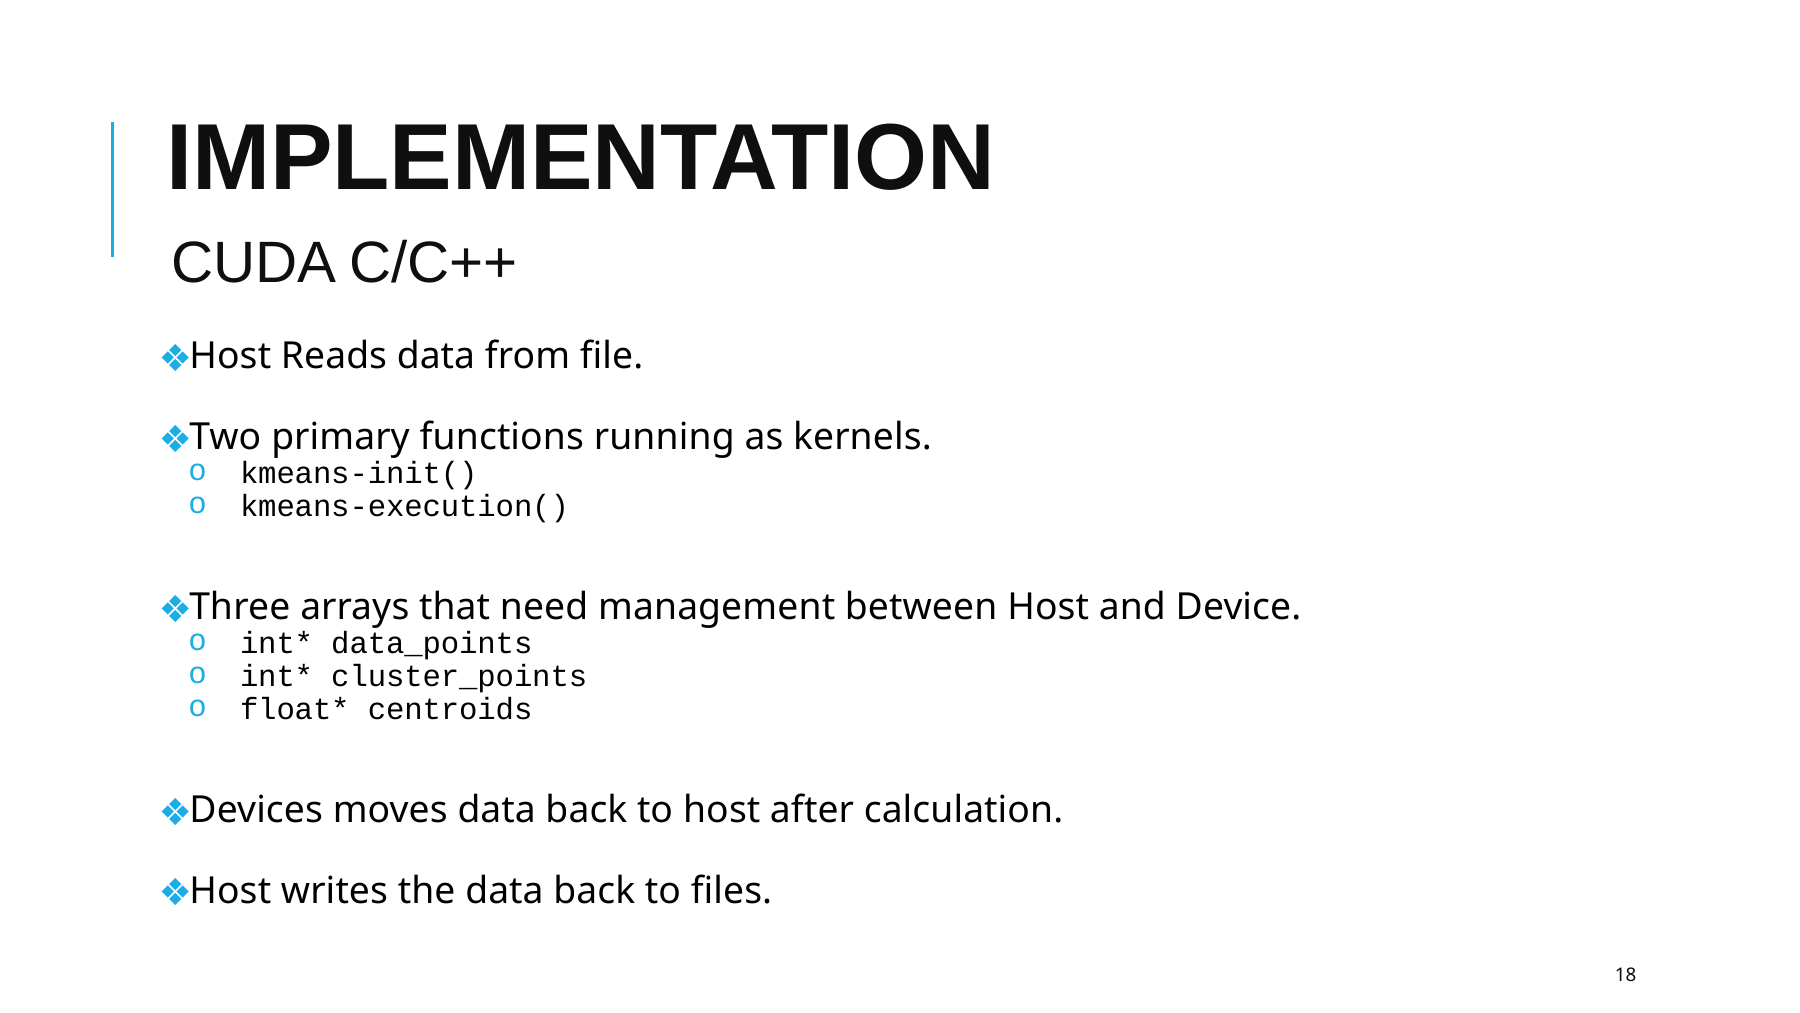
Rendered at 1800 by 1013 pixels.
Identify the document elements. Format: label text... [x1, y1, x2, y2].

text_box CUDA C/C++ [156, 217, 1003, 302]
title IMPLEMENTATION [151, 86, 1587, 240]
slide_number 18 [1599, 955, 1744, 996]
list Host Reads data from file. Two primary functions running as kernels. kmeans-init() kmeans-execution() Three arrays that need management between Host and Device. int* data_points int* cluster_points float* centroids Devices moves data back to host after calculation. Host writes the data back to files. [151, 328, 1587, 923]
